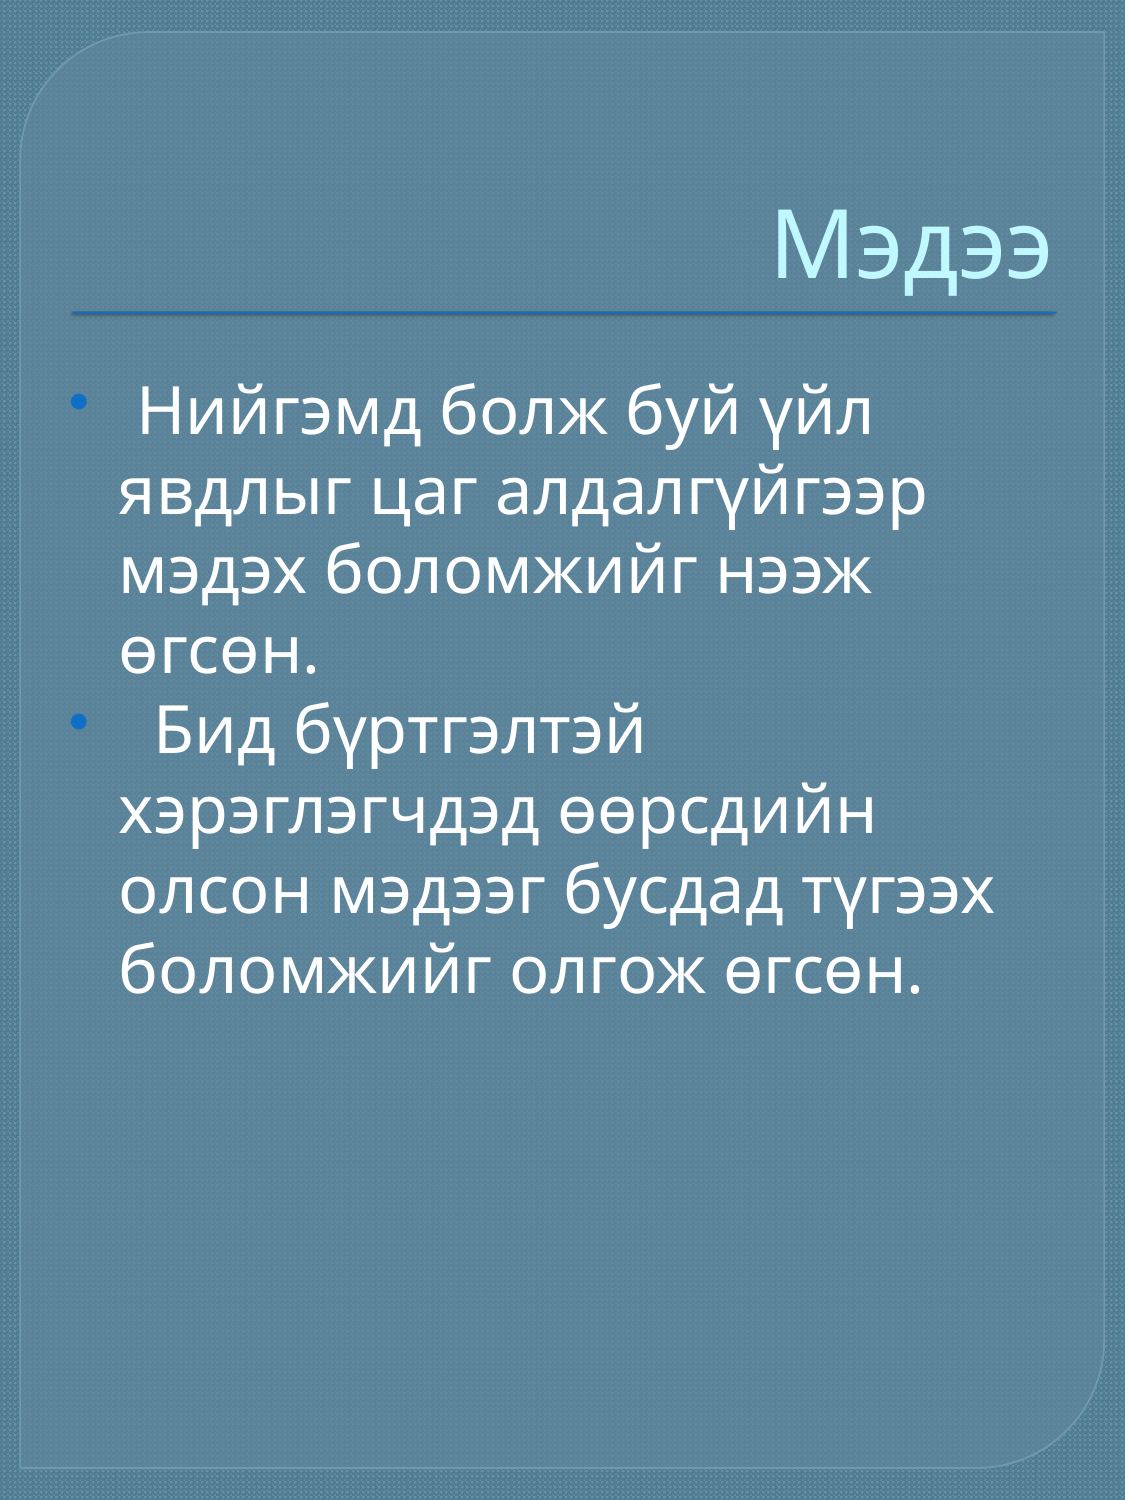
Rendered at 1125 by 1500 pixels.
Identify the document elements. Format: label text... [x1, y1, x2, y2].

title Мэдээ [56, 55, 1069, 306]
list Нийгэмд болж буй үйл явдлыг цаг алдалгүйгээр мэдэх боломжийг нээж өгсөн. Бид бүртгэлтэй хэрэглэгчдэд өөрсдийн олсон мэдээг бусдад түгээх боломжийг олгож өгсөн. [56, 360, 1069, 1351]
